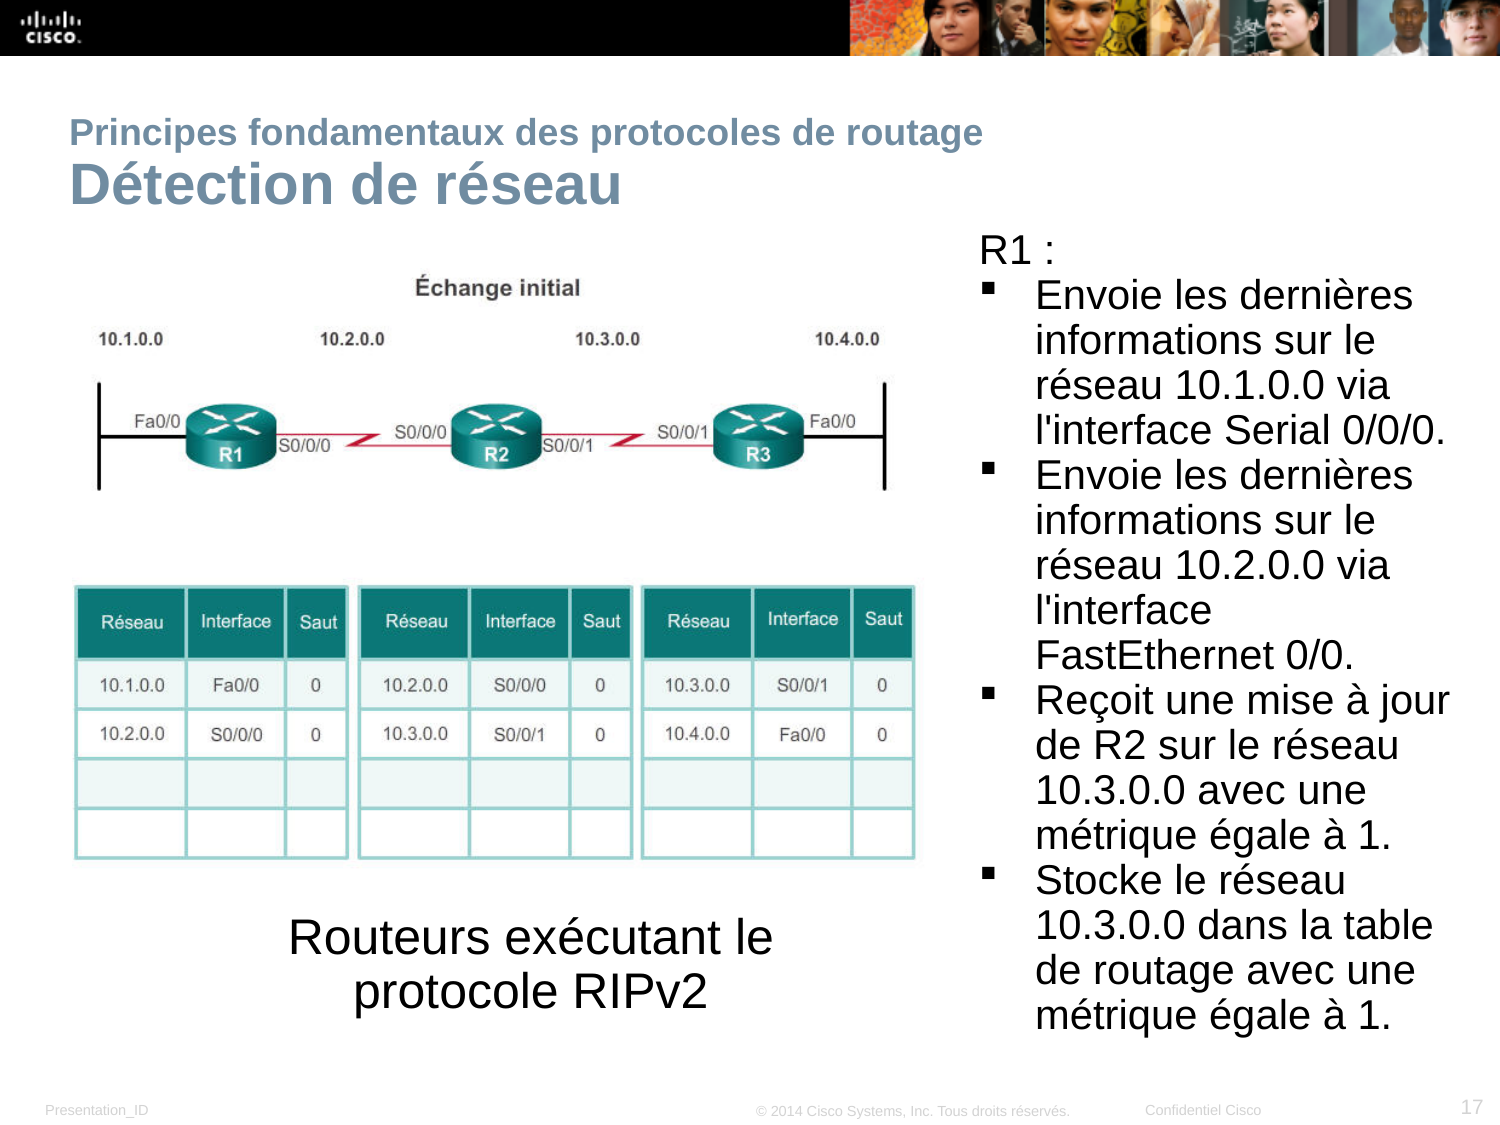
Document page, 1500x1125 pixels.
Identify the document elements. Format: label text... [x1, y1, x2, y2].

picture [0, 0, 1500, 56]
picture [72, 268, 947, 895]
title Principes fondamentaux des protocoles de routage Détection de réseau [55, 80, 1444, 224]
text_box R1 : Envoie les dernières informations sur le réseau 10.1.0.0 via l'interface Serial 0/0/0. Envoie les dernières informations sur le réseau 10.2.0.0 via l'interface FastEthernet 0/0. Reçoit une mise à jour de R2 sur le réseau 10.3.0.0 avec une métrique égale à 1. Stocke le réseau 10.3.0.0 dans la table de routage avec une métrique égale à 1. [964, 221, 1473, 1092]
text_box Routeurs exécutant le protocole RIPv2 [219, 904, 843, 1027]
